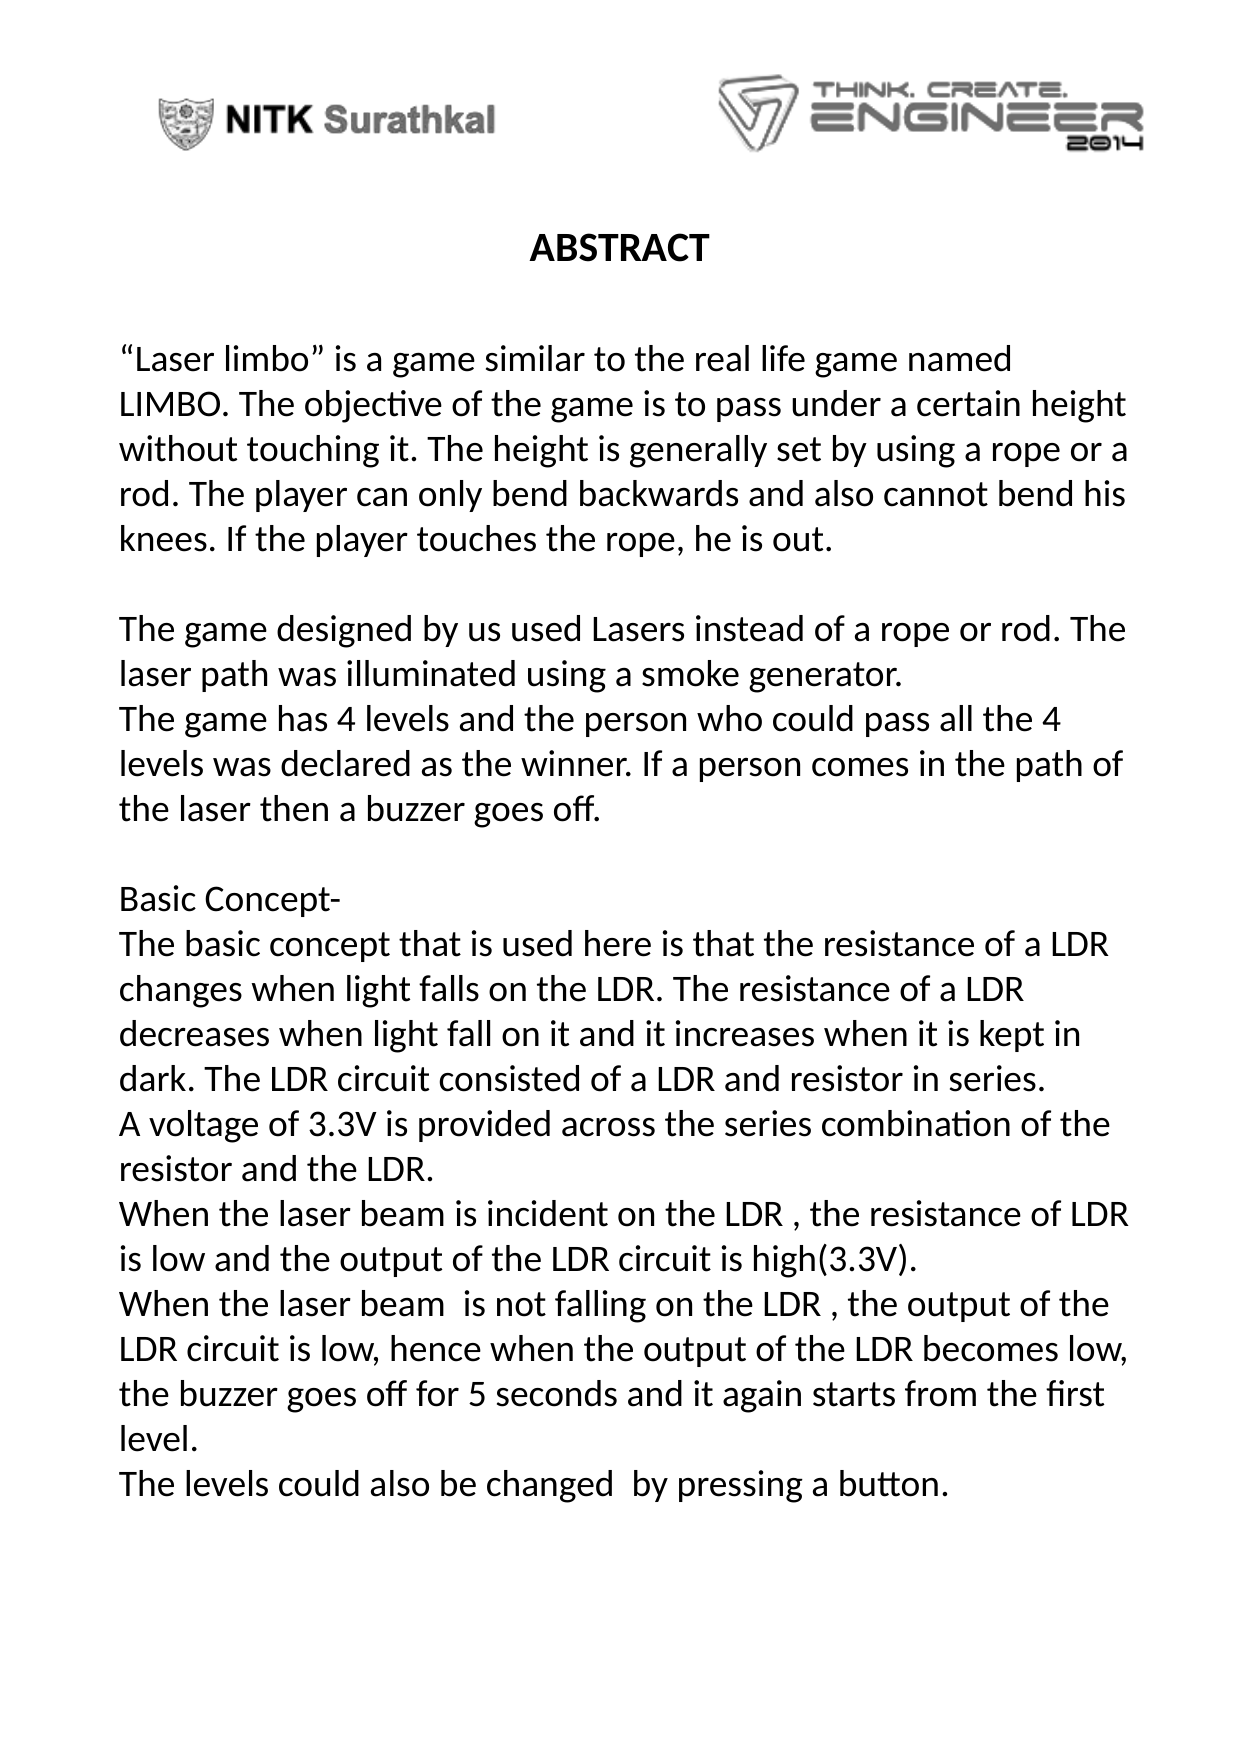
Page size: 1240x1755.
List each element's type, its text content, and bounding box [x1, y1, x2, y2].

text_box “Laser limbo” is a game similar to the real life game named LIMBO. The objective of the game is to pass under a certain height without touching it. The height is generally set by using a rope or a rod. The player can only bend backwards and also cannot bend his knees. If the player touches the rope, he is out. The game designed by us used Lasers instead of a rope or rod. The laser path was illuminated using a smoke generator. The game has 4 levels and the person who could pass all the 4 levels was declared as the winner. If a person comes in the path of the laser then a buzzer goes off. Basic Concept- The basic concept that is used here is that the resistance of a LDR changes when light falls on the LDR. The resistance of a LDR decreases when light fall on it and it increases when it is kept in dark. The LDR circuit consisted of a LDR and resistor in series. A voltage of 3.3V is provided across the series combination of the resistor and the LDR. When the laser beam is incident on the LDR , the resistance of LDR is low and the output of the LDR circuit is high(3.3V). When the laser beam is not falling on the LDR , the output of the LDR circuit is low, hence when the output of the LDR becomes low, the buzzer goes off for 5 seconds and it again starts from the first level. The levels could also be changed by pressing a button. [104, 326, 1148, 1511]
text_box ABSTRACT [527, 219, 712, 274]
picture [153, 88, 500, 160]
picture [712, 73, 1153, 160]
